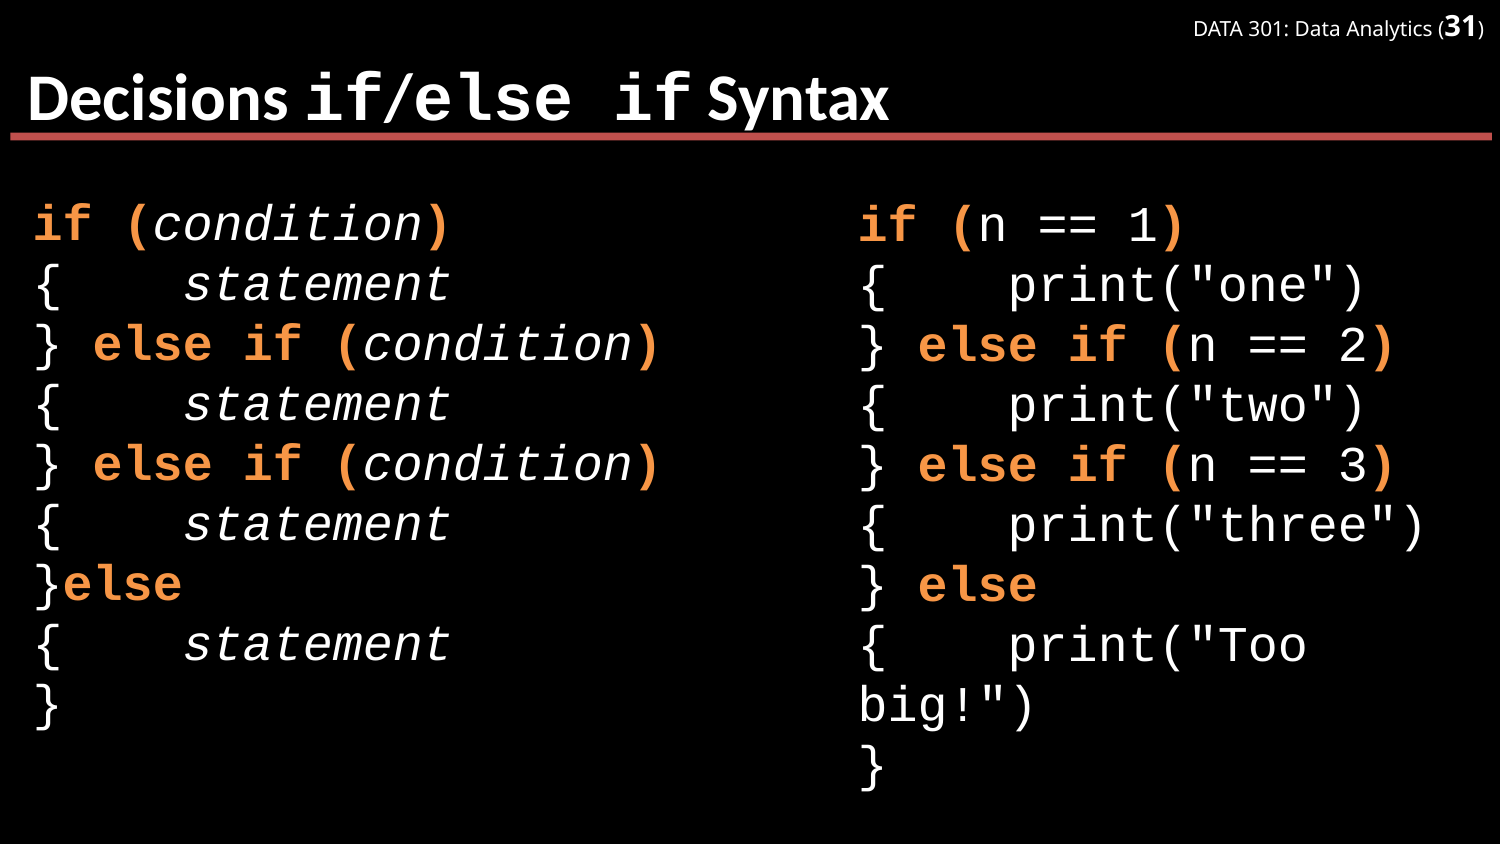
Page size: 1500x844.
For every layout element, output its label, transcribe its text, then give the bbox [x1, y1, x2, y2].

text_box if (n == 1) { print("one") } else if (n == 2) { print("two") } else if (n == 3) { print("three") } else { print("Too big!") } [843, 184, 1488, 799]
title Decisions if/else if Syntax [12, 0, 1488, 135]
text_box if (condition) { statement } else if (condition) { statement } else if (condition) { statement }else { statement } [18, 183, 688, 739]
